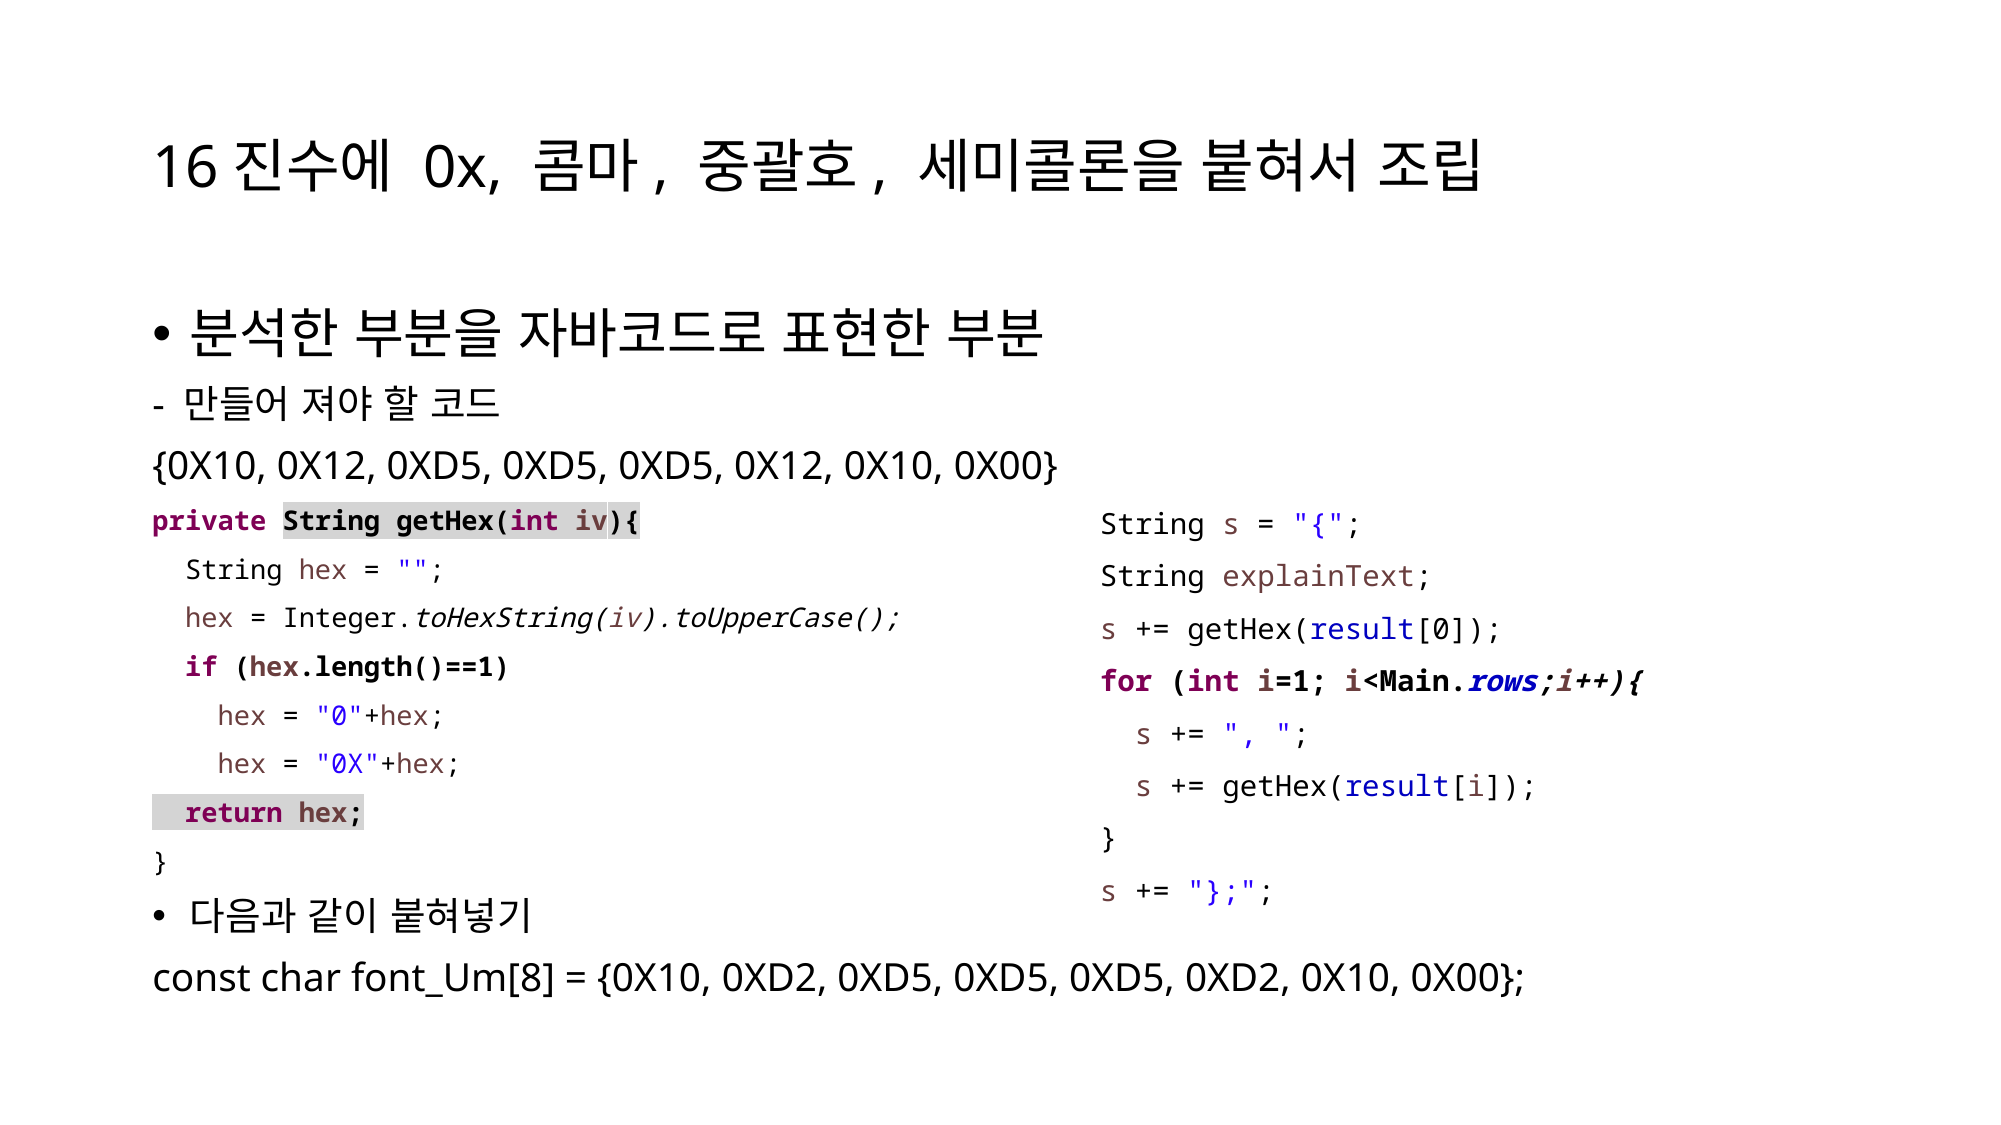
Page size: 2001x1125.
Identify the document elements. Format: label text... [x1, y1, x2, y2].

title 16진수에 0x, 콤마, 중괄호, 세미콜론을 붙혀서 조립 [137, 59, 1863, 278]
list 분석한 부분을 자바코드로 표현한 부분 - 만들어 져야 할 코드 {0X10, 0X12, 0XD5, 0XD5, 0XD5, 0X12, 0X10, 0X00} private String getHex(int iv){ String hex = ""; hex = Integer.toHexString(iv).toUpperCase(); if (hex.length()==1) hex = "0"+hex; hex = "0X"+hex; return hex; } 다음과 같이 붙혀넣기 const char font_Um[8] = {0X10, 0XD2, 0XD5, 0XD5, 0XD5, 0XD2, 0X10, 0X00}; [137, 299, 1693, 1014]
text_box String s = "{"; String explainText; s += getHex(result[0]); for (int i=1; i<Main.rows;i++){ s += ", "; s += getHex(result[i]); } s += "};"; [1084, 480, 1784, 915]
